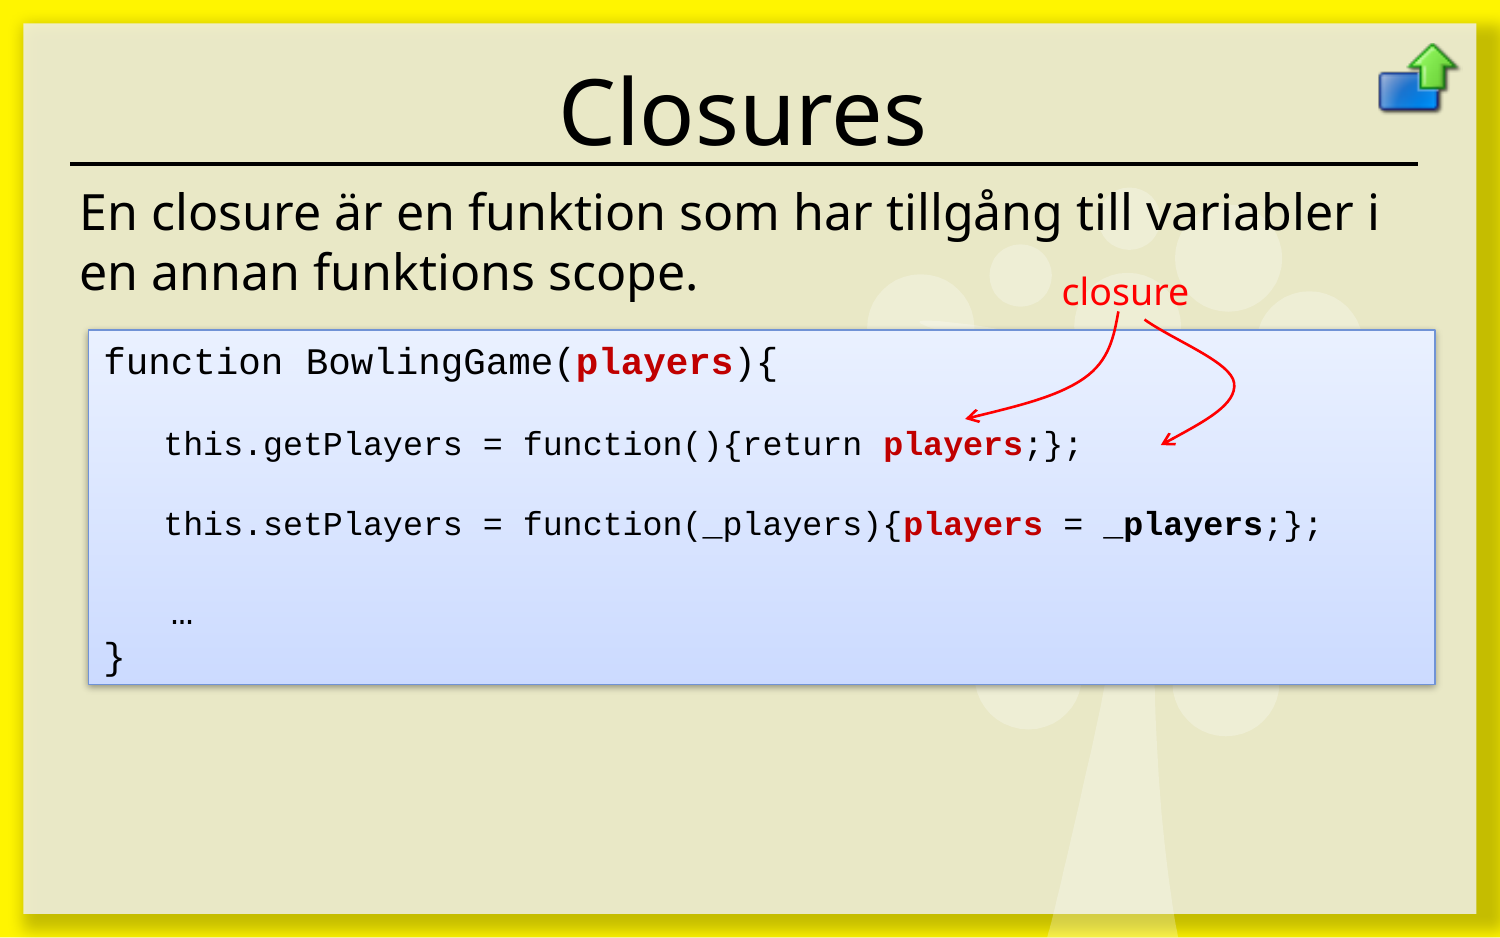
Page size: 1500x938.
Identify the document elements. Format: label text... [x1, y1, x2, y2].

title Closures [105, 46, 1381, 173]
text_box [1144, 320, 1236, 446]
text_box [965, 320, 1118, 423]
subtitle En closure är en funktion som har tillgång till variabler i en annan funktions scope. [64, 173, 1424, 413]
text_box closure [1046, 260, 1205, 320]
text_box function BowlingGame(players){ this.getPlayers = function(){return players;}; this.setPlayers = function(_players){players = _players;}; … } [88, 329, 1436, 685]
picture [1360, 43, 1463, 146]
